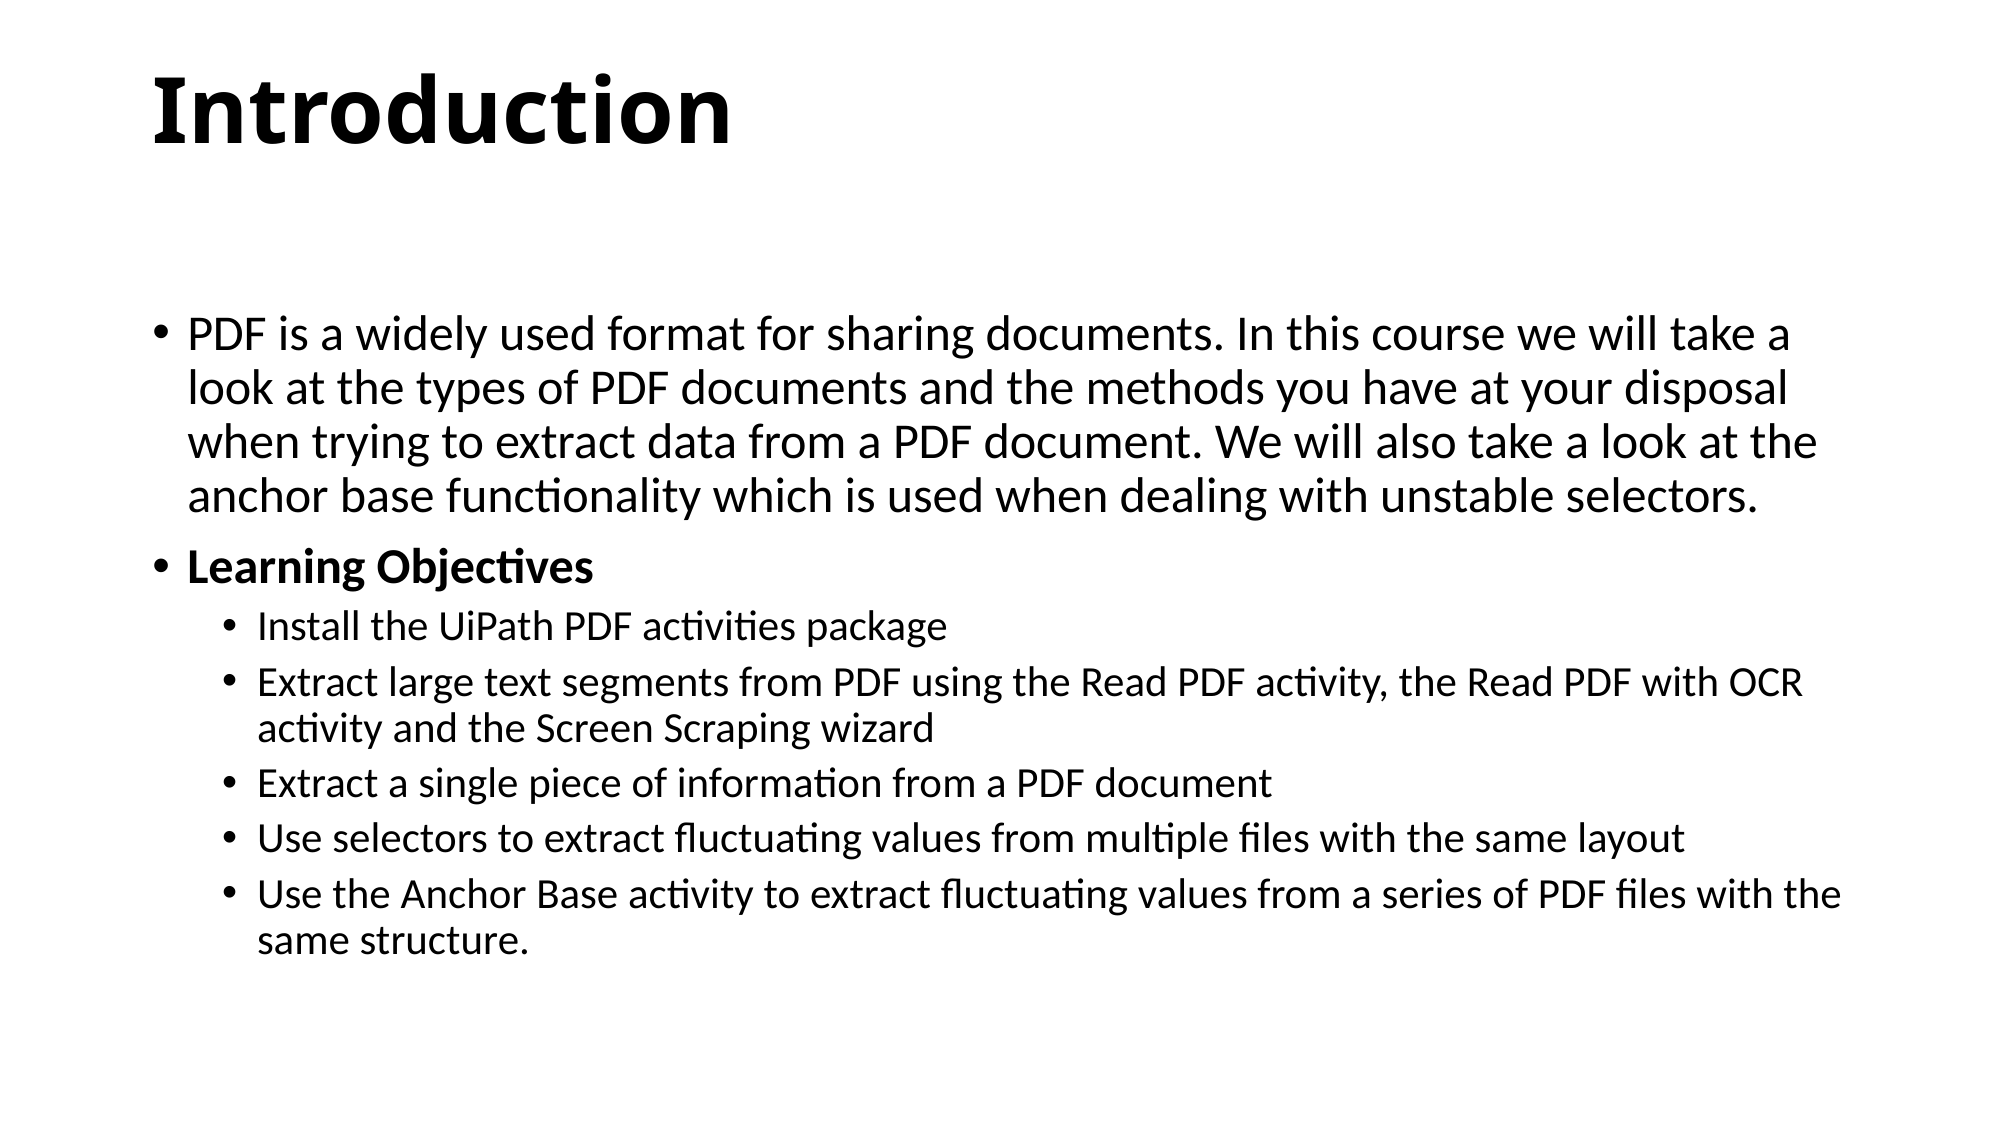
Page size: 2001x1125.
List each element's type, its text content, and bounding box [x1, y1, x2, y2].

title Introduction [137, 59, 1863, 278]
list PDF is a widely used format for sharing documents. In this course we will take a look at the types of PDF documents and the methods you have at your disposal when trying to extract data from a PDF document. We will also take a look at the anchor base functionality which is used when dealing with unstable selectors. Learning Objectives Install the UiPath PDF activities package Extract large text segments from PDF using the Read PDF activity, the Read PDF with OCR activity and the Screen Scraping wizard Extract a single piece of information from a PDF document Use selectors to extract fluctuating values from multiple files with the same layout Use the Anchor Base activity to extract fluctuating values from a series of PDF files with the same structure. [137, 299, 1863, 1014]
